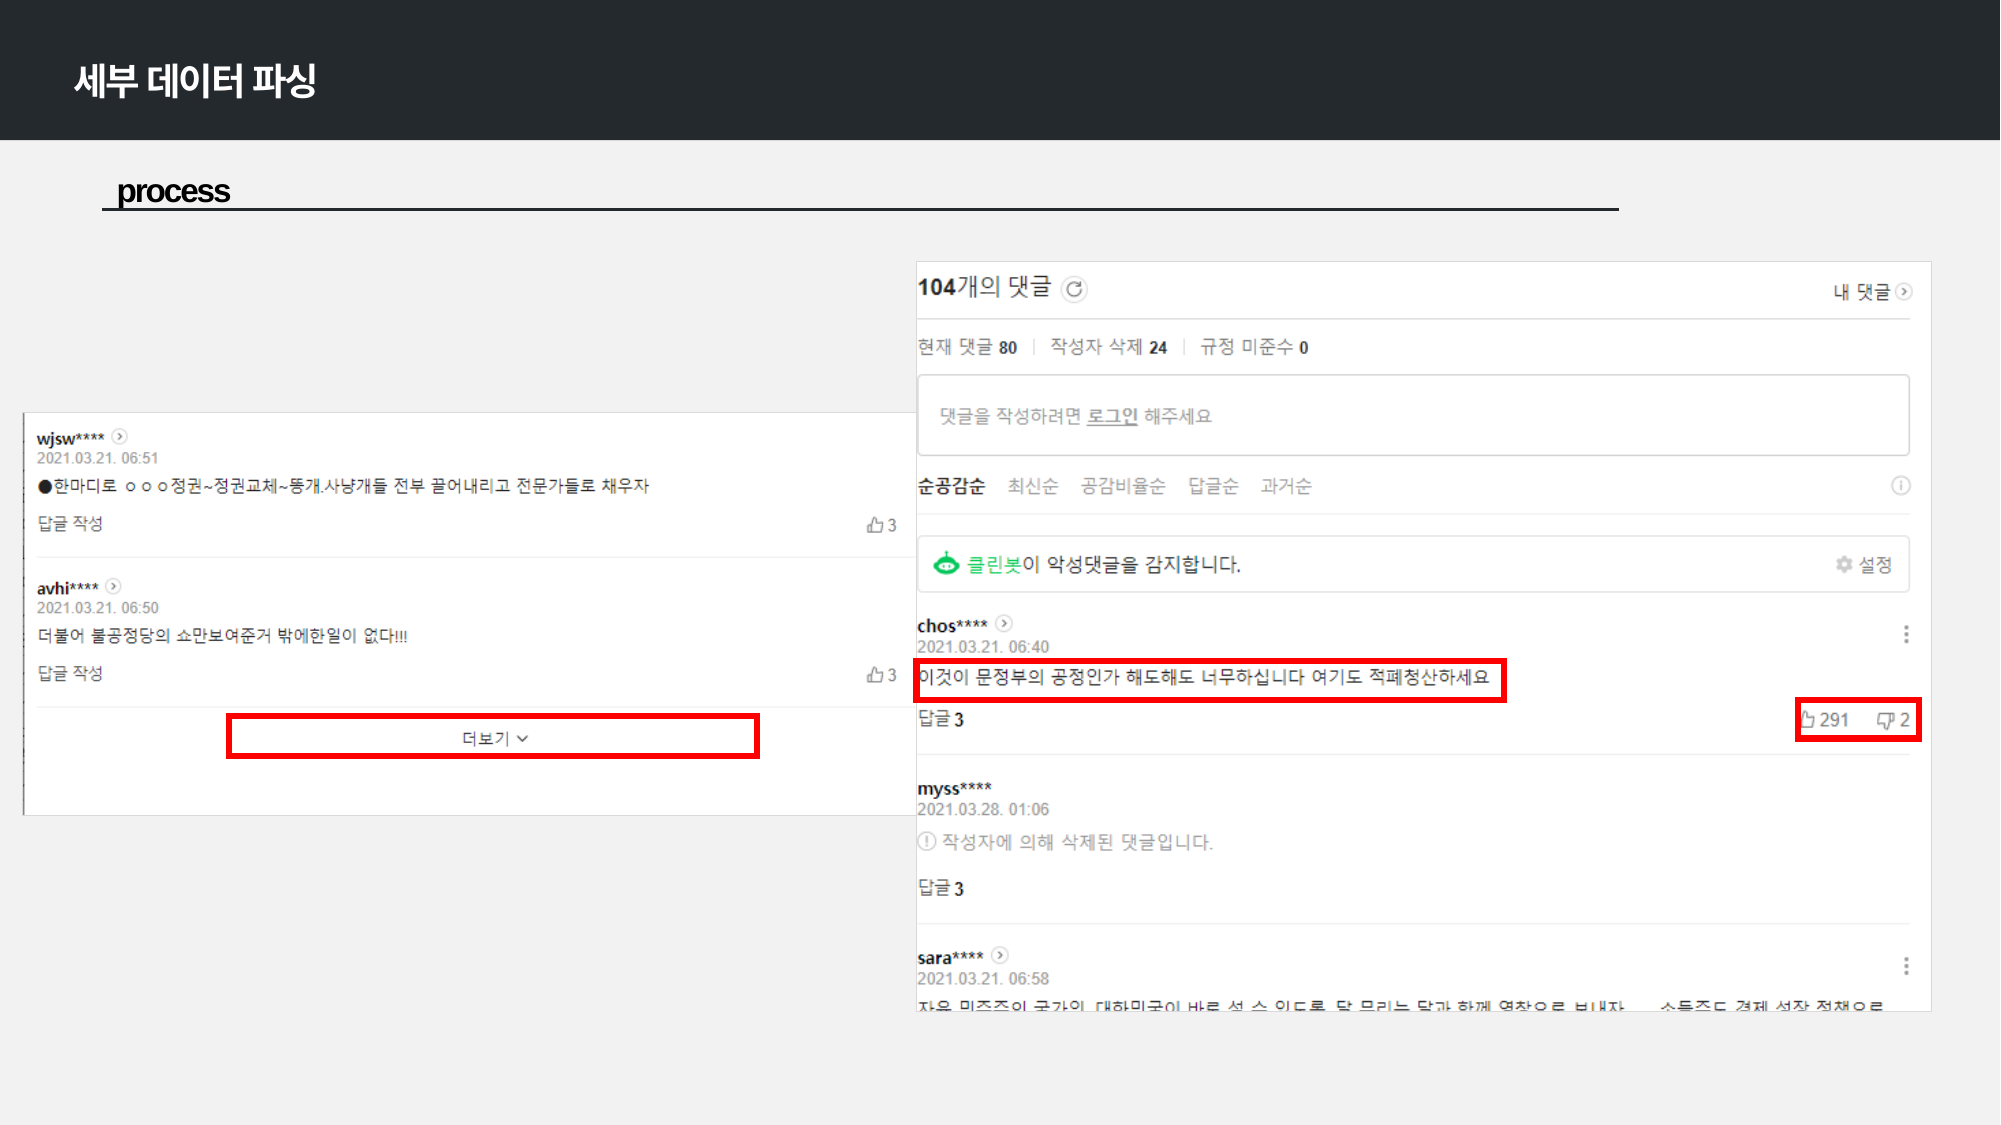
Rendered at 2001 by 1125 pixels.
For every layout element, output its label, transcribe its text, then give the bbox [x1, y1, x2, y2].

text_box process [101, 210, 1620, 217]
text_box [0, 0, 2000, 141]
picture [22, 261, 1932, 1012]
text_box process [101, 141, 1620, 209]
